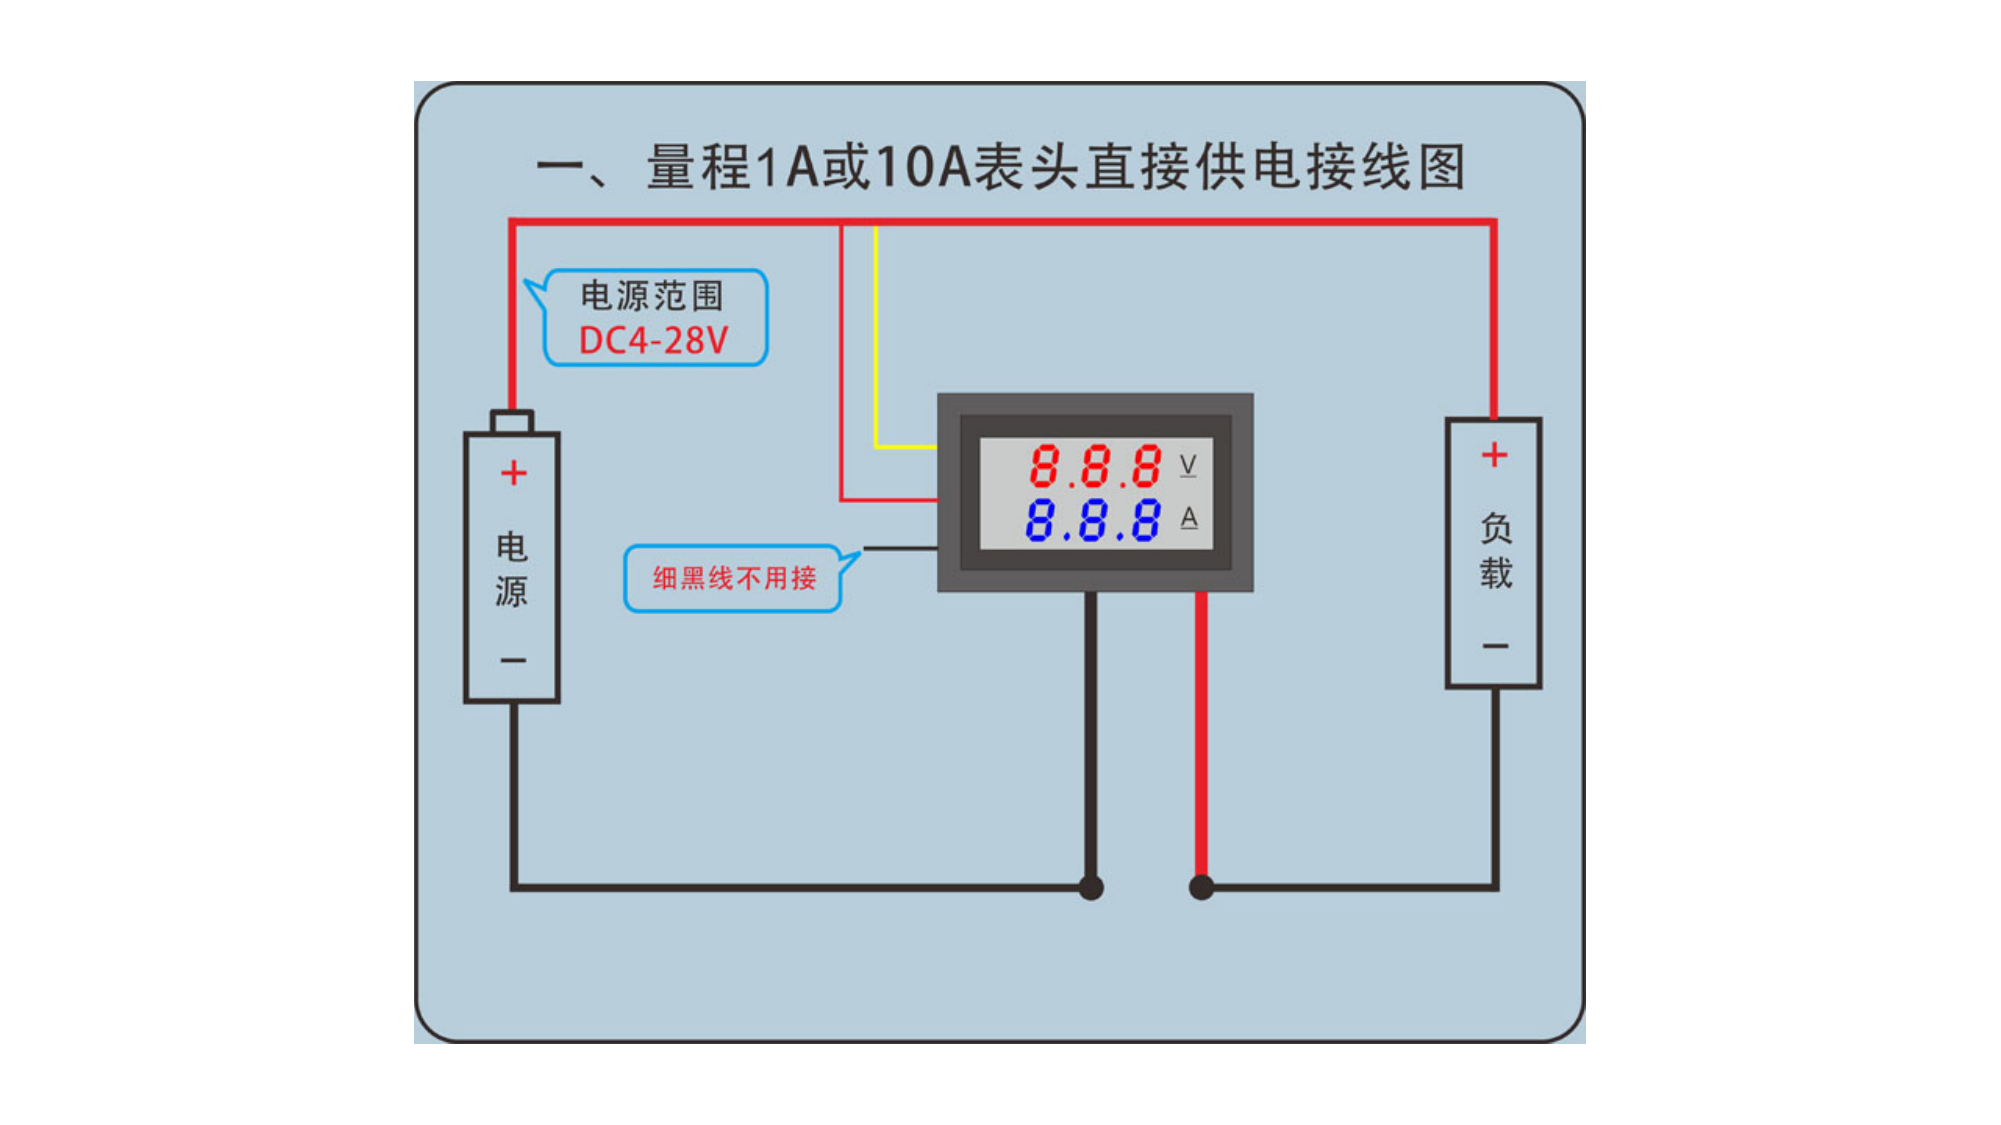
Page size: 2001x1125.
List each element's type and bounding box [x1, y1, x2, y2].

picture [413, 81, 1586, 1044]
